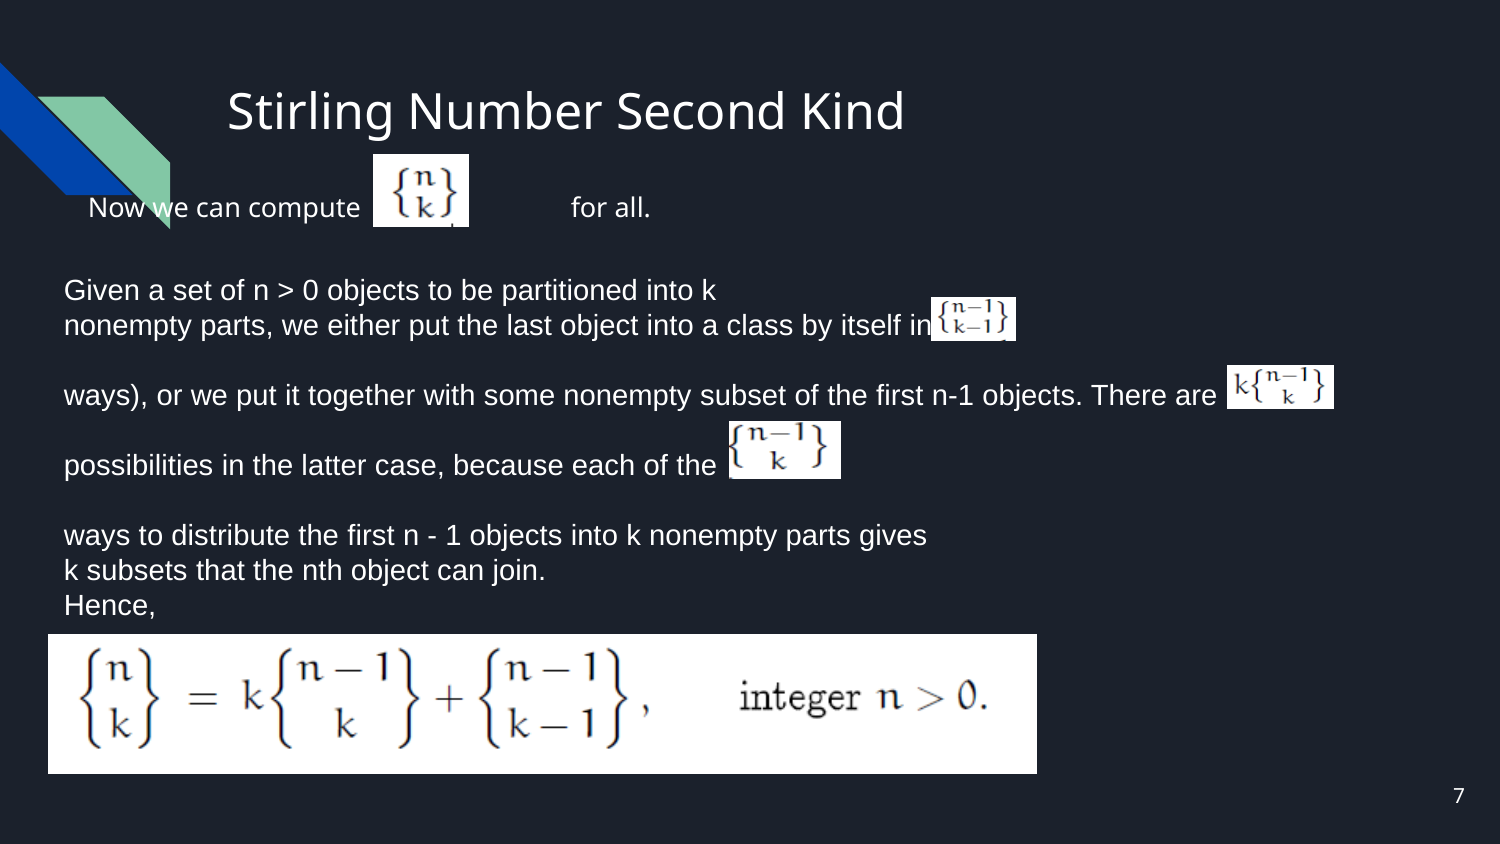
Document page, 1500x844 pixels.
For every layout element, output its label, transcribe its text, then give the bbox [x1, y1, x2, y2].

picture [373, 154, 470, 227]
list Now we can compute for all. [72, 170, 1228, 256]
picture [1227, 364, 1334, 409]
title Stirling Number Second Kind [212, 64, 1368, 215]
slide_number 7 [1389, 764, 1480, 830]
picture [728, 421, 841, 479]
text_box Given a set of n > 0 objects to be partitioned into k nonempty parts, we either put the last object into a class by itself in ways), or we put it together with some nonempty subset of the first n-1 objects. There are possibilities in the latter case, because each of the ways to distribute the first n - 1 objects into k nonempty parts gives k subsets that the nth object can join. Hence, [48, 256, 1468, 807]
picture [48, 634, 1037, 774]
picture [931, 297, 1016, 342]
